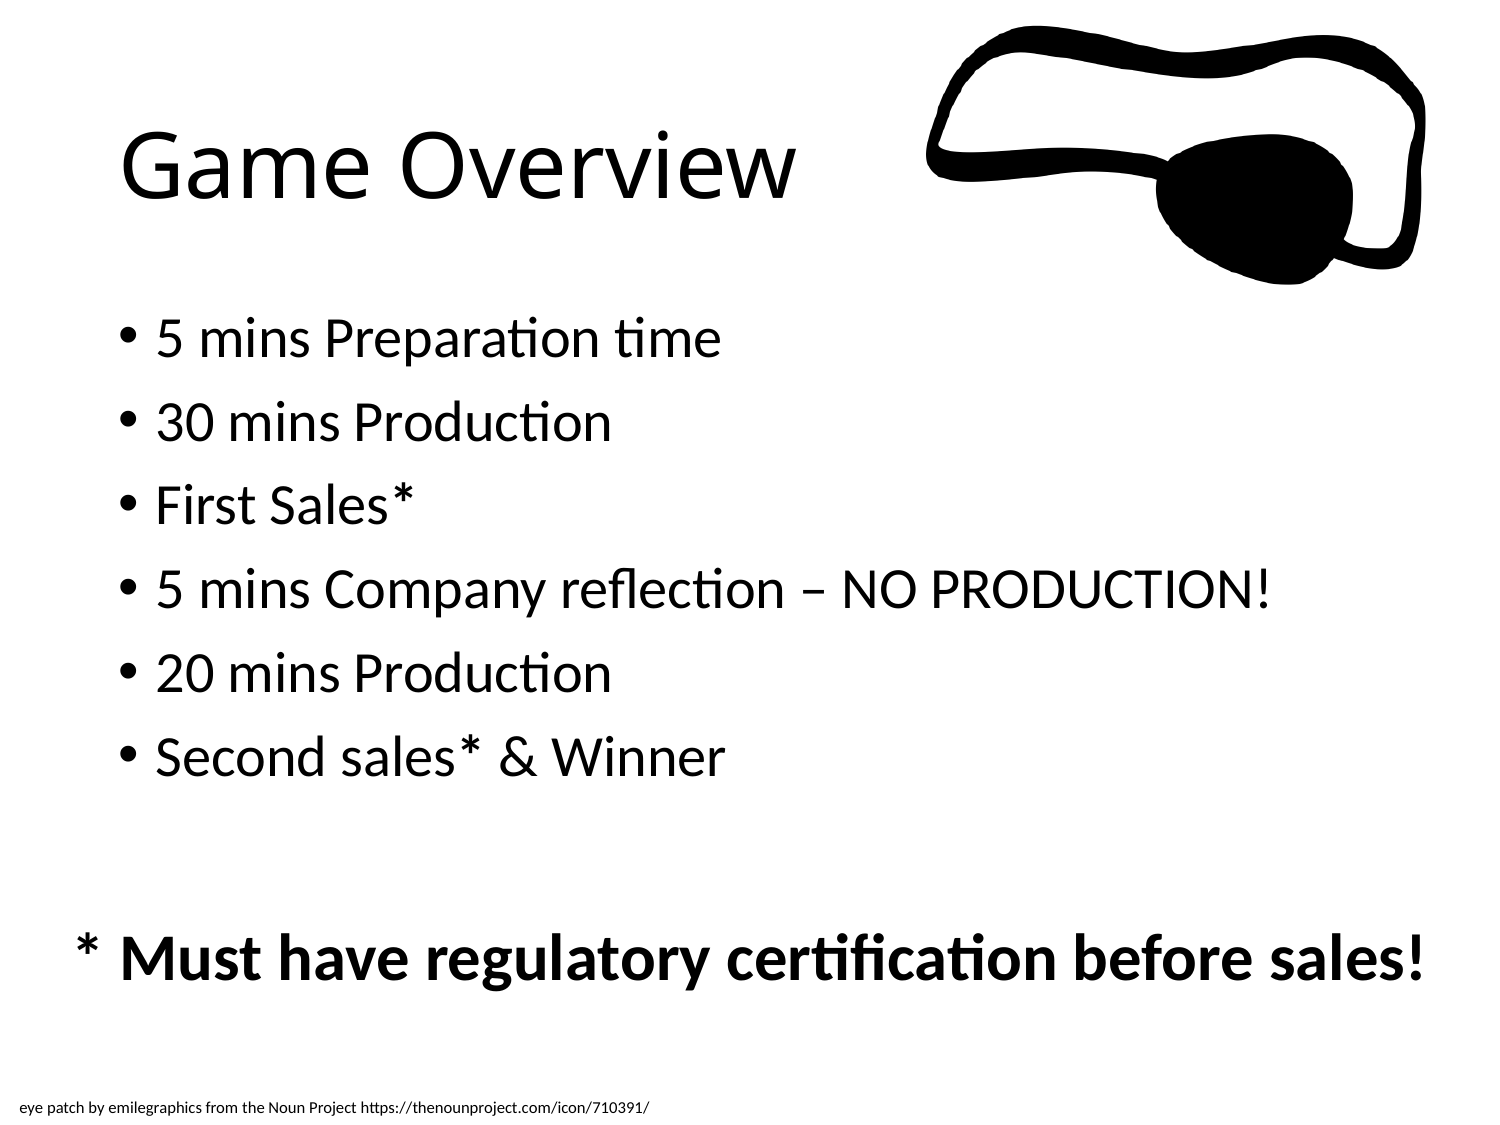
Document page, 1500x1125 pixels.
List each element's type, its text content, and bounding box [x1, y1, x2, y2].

text_box eye patch by emilegraphics from the Noun Project https://thenounproject.com/icon/710391/ [4, 1089, 666, 1125]
list 5 mins Preparation time 30 mins Production First Sales* 5 mins Company reflection – NO PRODUCTION! 20 mins Production Second sales* & Winner [103, 299, 1397, 1014]
title Game Overview [103, 59, 852, 278]
picture [852, 13, 1499, 299]
text_box * Must have regulatory certification before sales! [1397, 905, 1444, 1001]
text_box * Must have regulatory certification before sales! [56, 905, 103, 1001]
